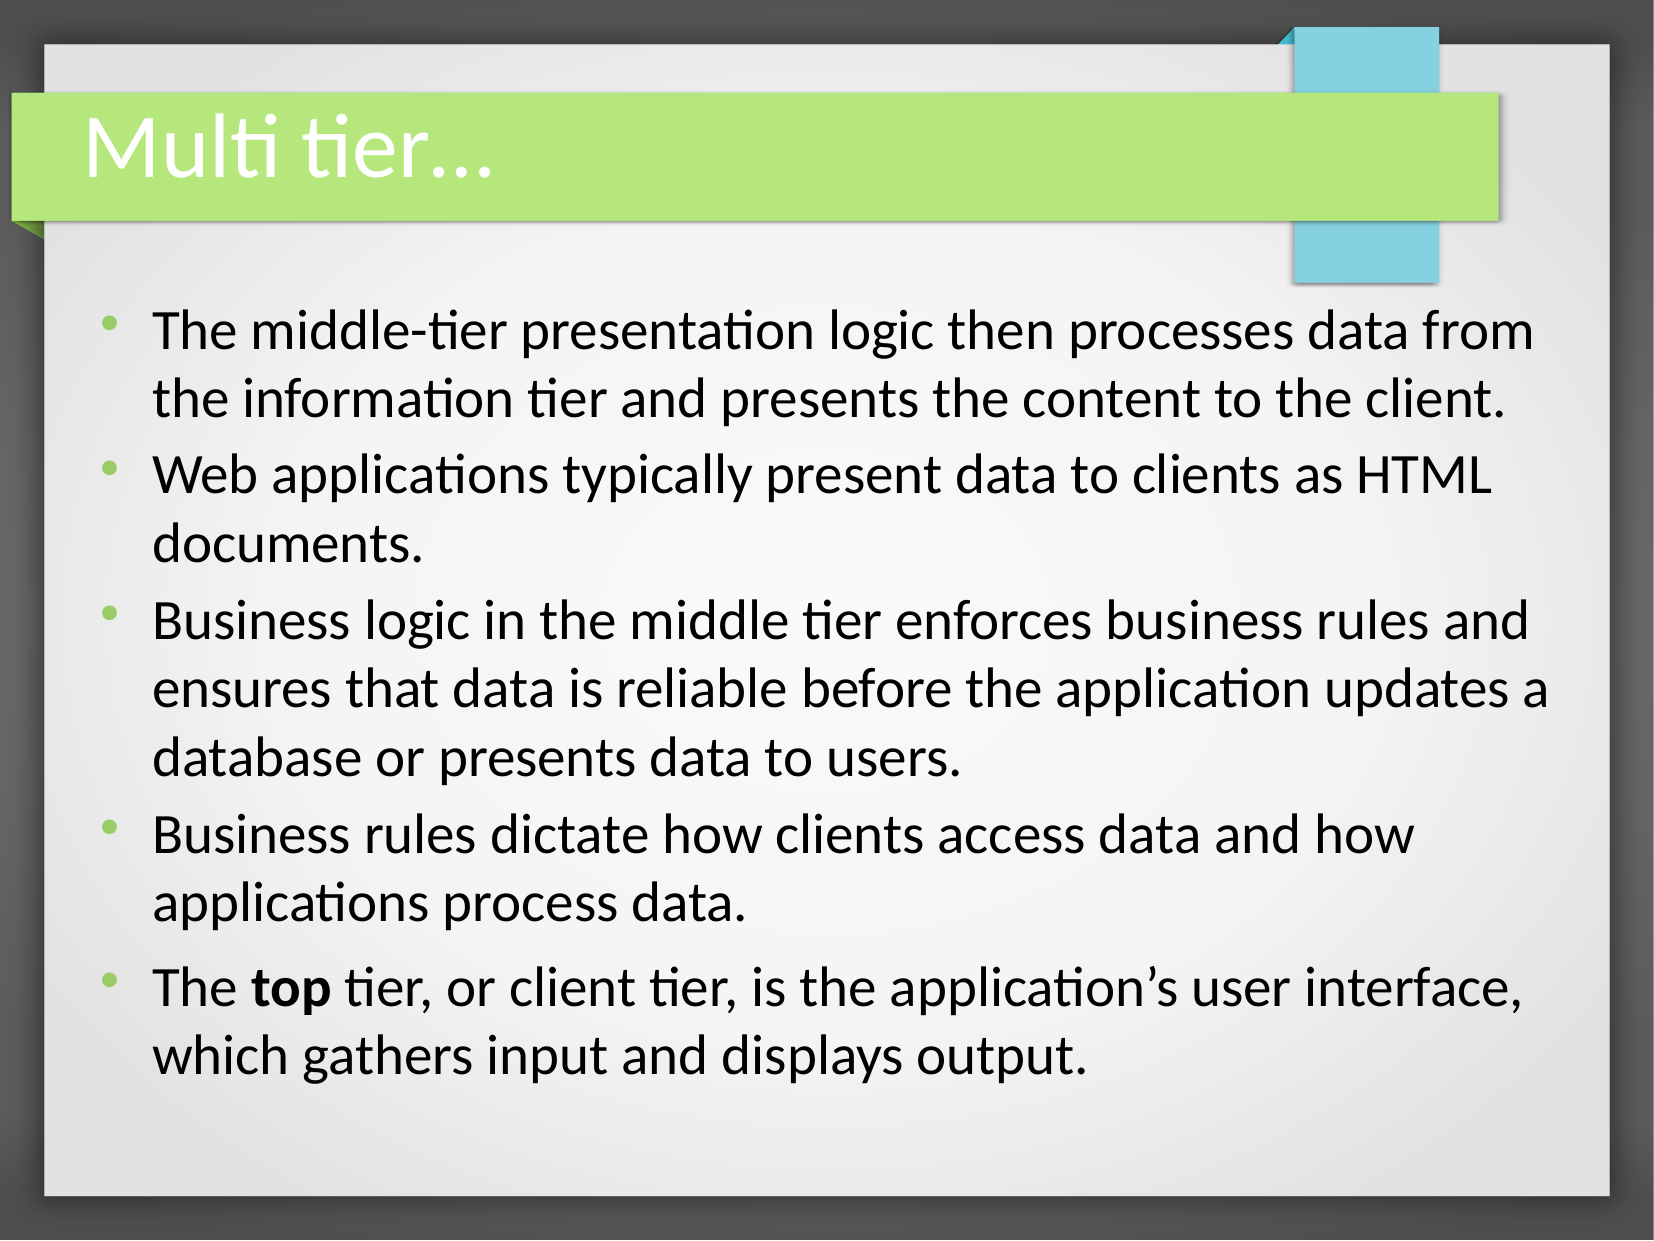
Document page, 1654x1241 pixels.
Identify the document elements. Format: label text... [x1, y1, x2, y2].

subtitle The middle-tier presentation logic then processes data from the information tier and presents the content to the client. Web applications typically present data to clients as HTML documents. Business logic in the middle tier enforces business rules and ensures that data is reliable before the application updates a database or presents data to users. Business rules dictate how clients access data and how applications process data. The top tier, or client tier, is the application’s user interface, which gathers input and displays output. [82, 292, 1552, 1164]
picture [0, 0, 1654, 1240]
title Multi tier… [82, 49, 1571, 257]
